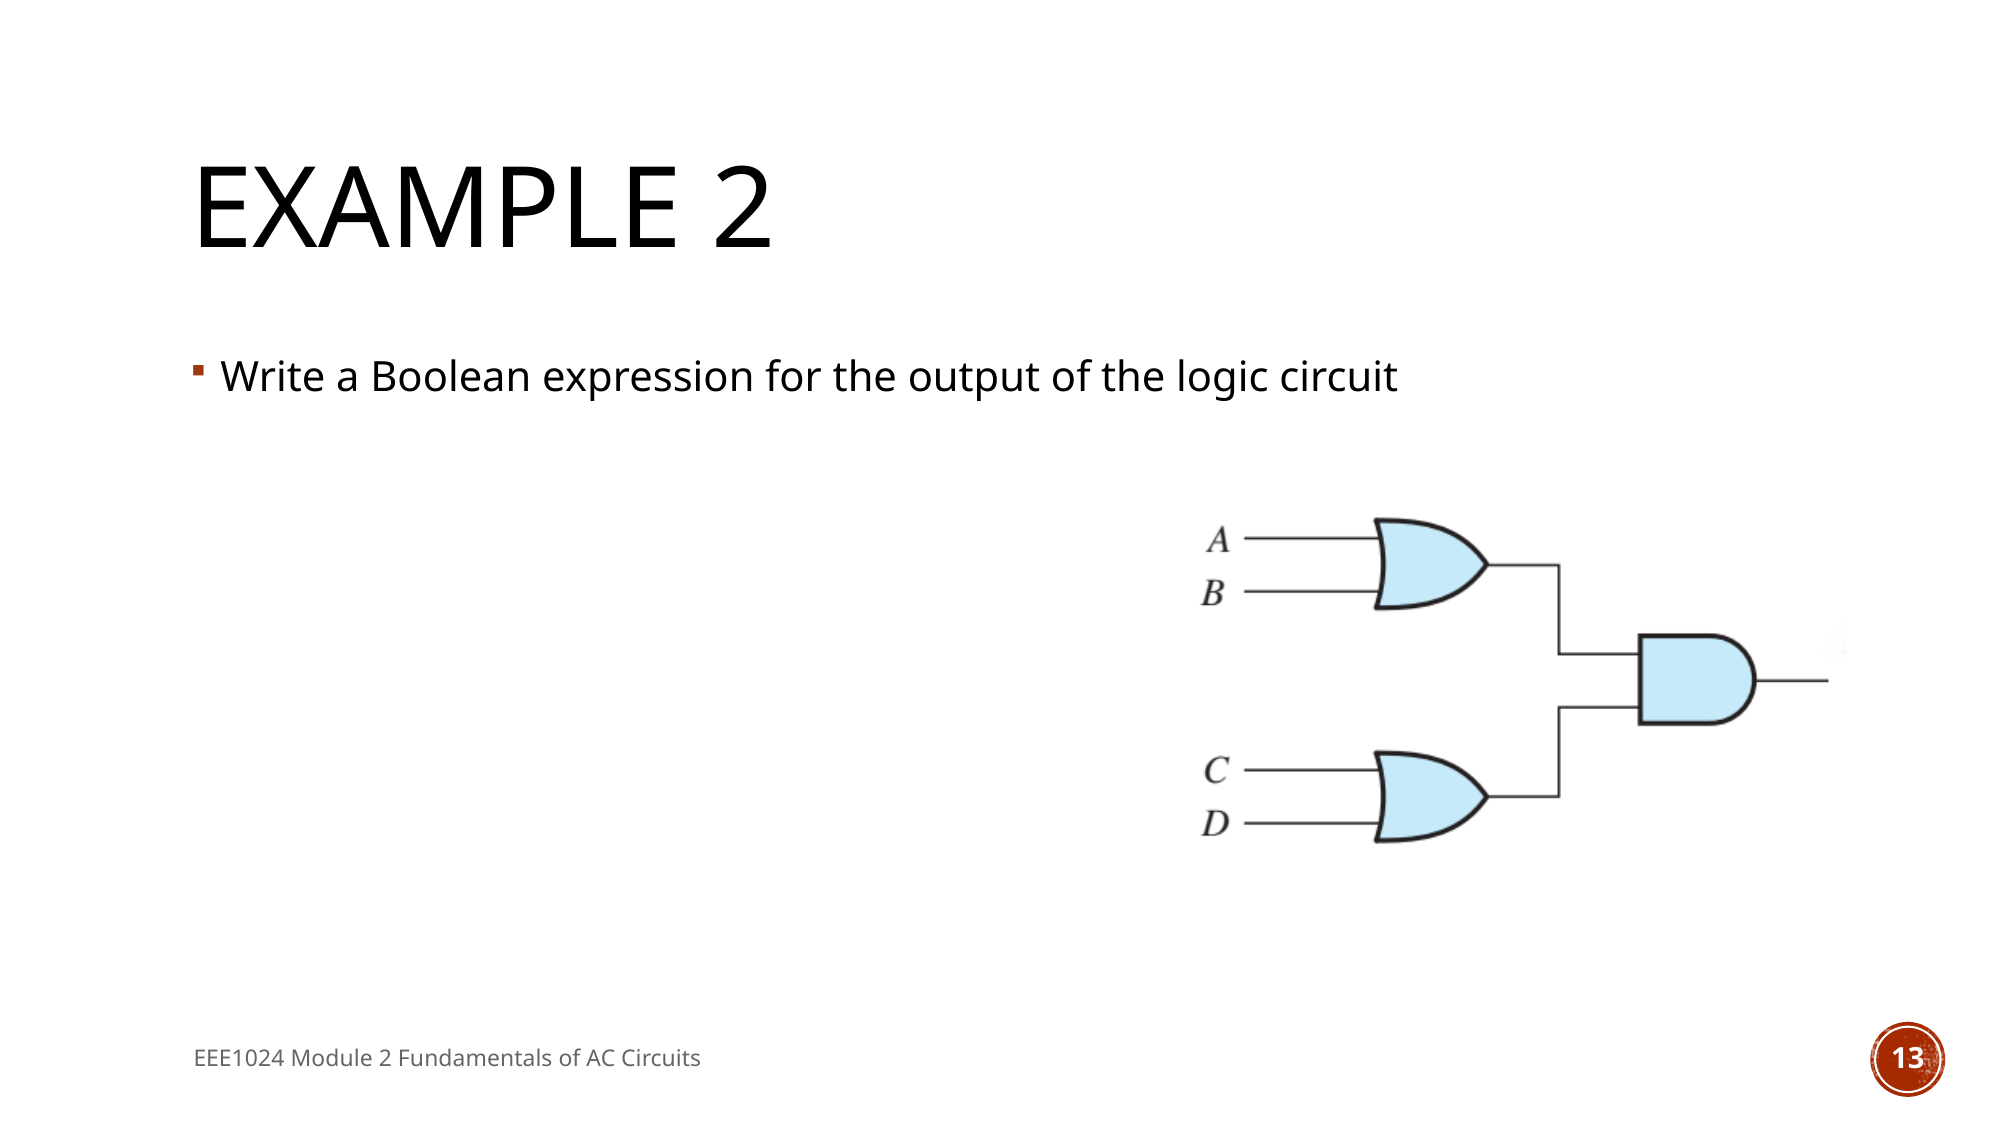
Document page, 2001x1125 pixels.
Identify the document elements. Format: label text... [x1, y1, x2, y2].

picture [1193, 502, 1846, 858]
slide_number 13 [1855, 1028, 1961, 1089]
title Example 2 [175, 79, 1826, 344]
list Write a Boolean expression for the output of the logic circuit [175, 348, 1826, 1013]
footer EEE1024 Module 2 Fundamentals of AC Circuits [178, 1028, 1217, 1089]
